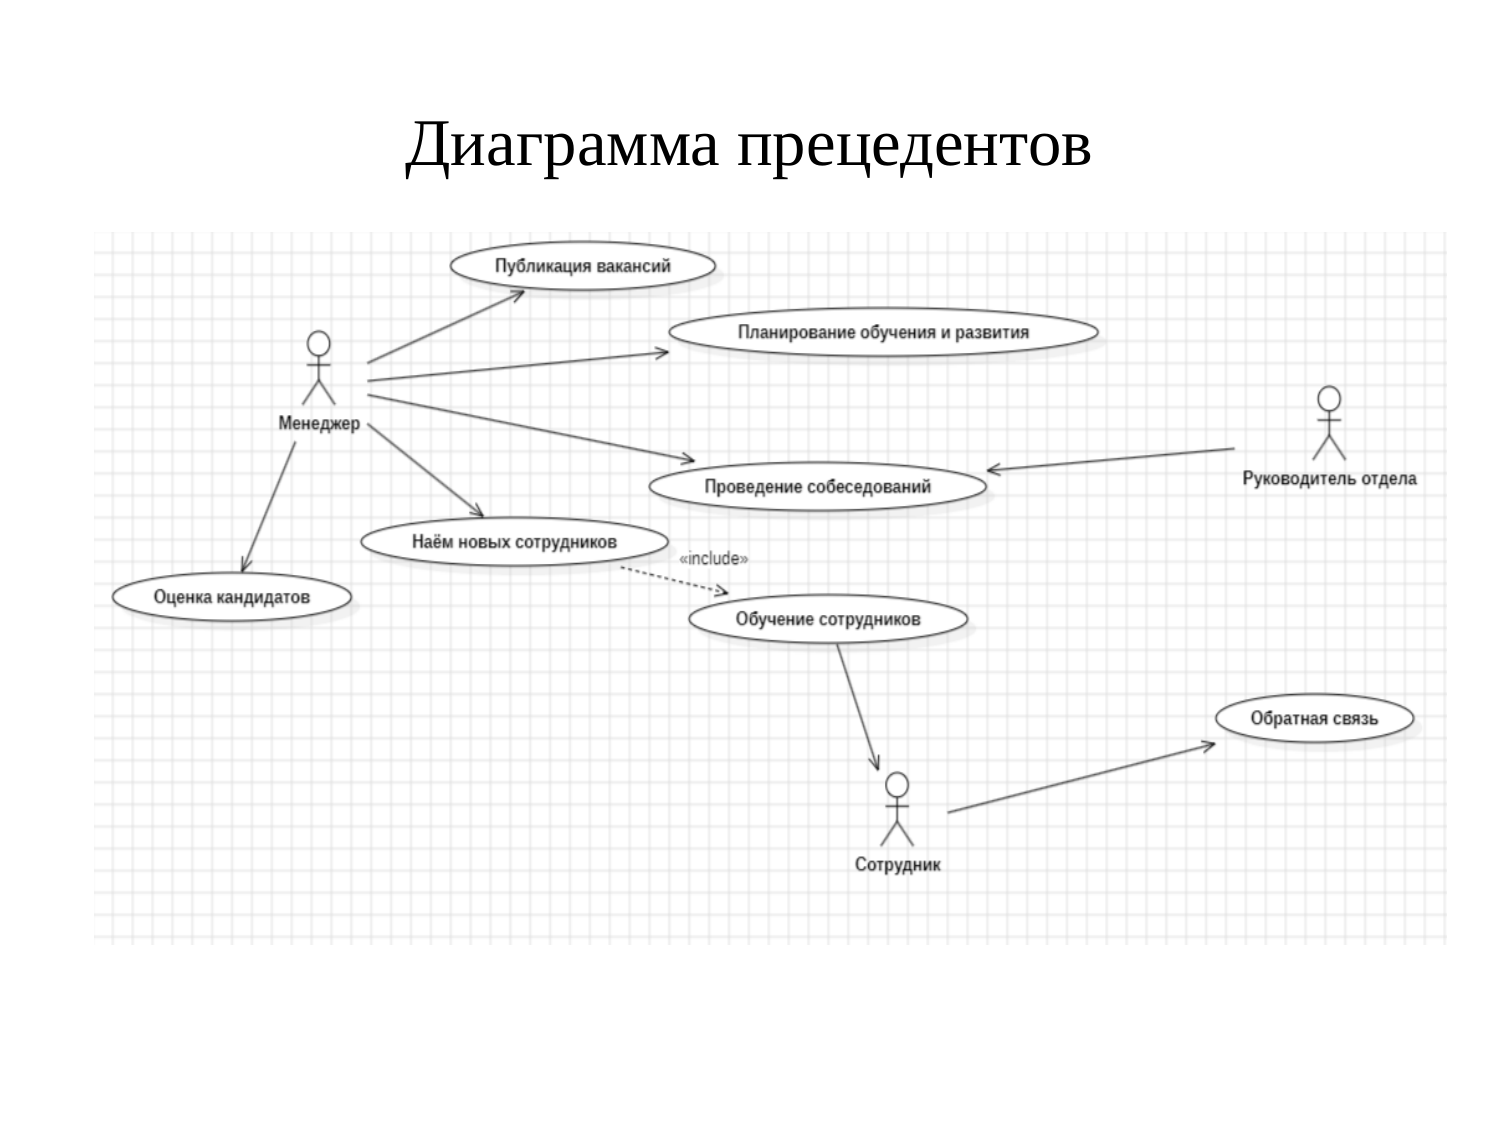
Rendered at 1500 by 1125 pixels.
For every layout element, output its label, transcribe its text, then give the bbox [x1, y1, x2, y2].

picture [94, 232, 1447, 945]
title Диаграмма прецедентов [75, 36, 1425, 241]
